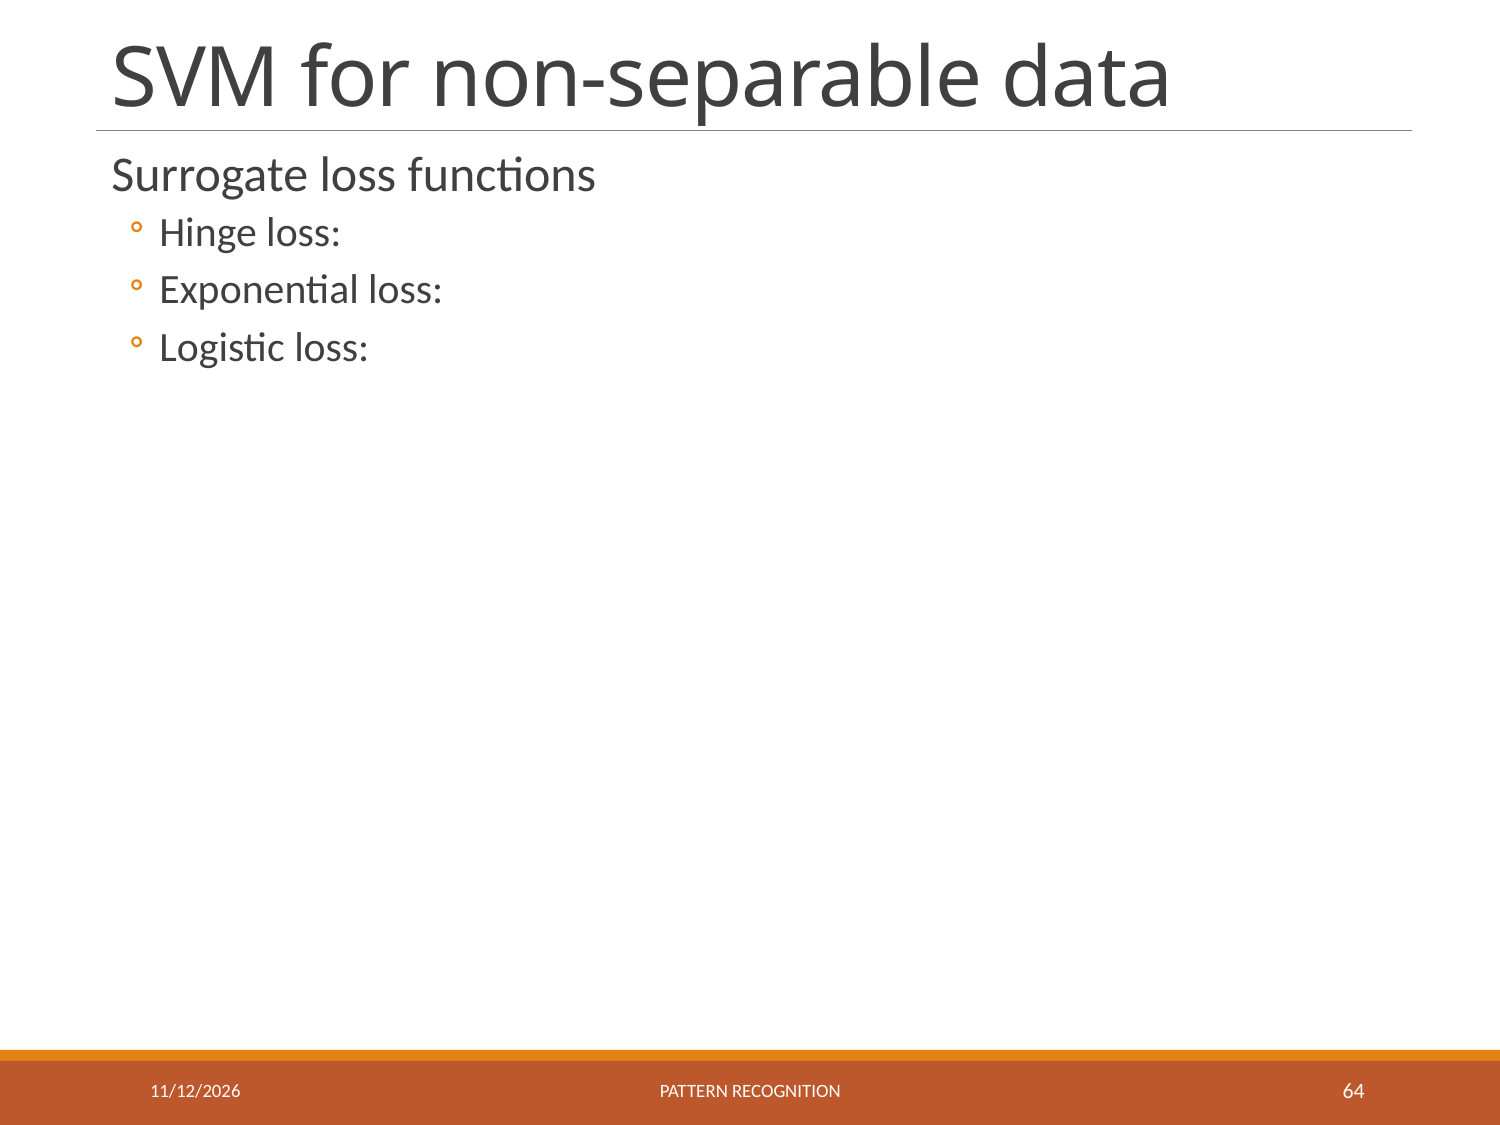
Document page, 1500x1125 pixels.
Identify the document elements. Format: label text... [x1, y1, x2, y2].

footer Pattern recognition [453, 1059, 1047, 1120]
title SVM for non-separable data [96, 19, 1413, 131]
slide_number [135, 1059, 440, 1120]
slide_number 64 [1218, 1059, 1380, 1120]
